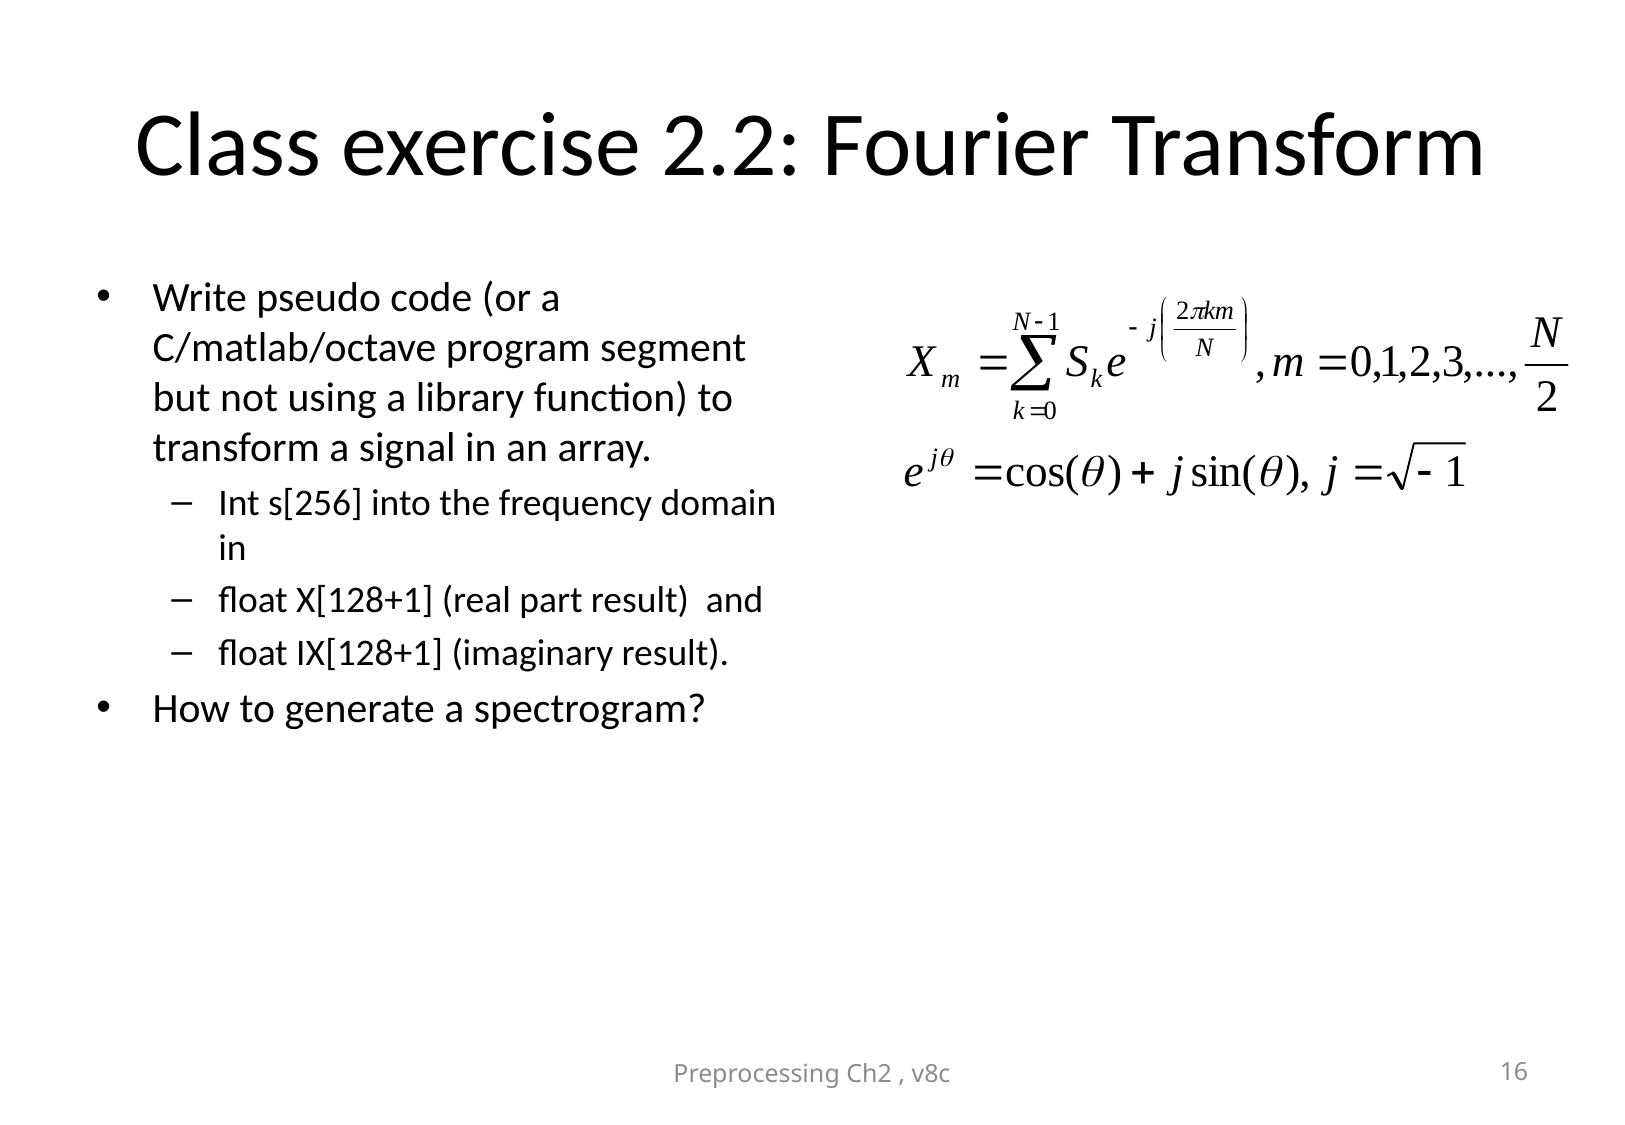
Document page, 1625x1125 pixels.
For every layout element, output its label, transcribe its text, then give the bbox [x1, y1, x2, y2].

title Class exercise 2.2: Fourier Transform [81, 45, 1544, 233]
list Write pseudo code (or a C/matlab/octave program segment but not using a library function) to transform a signal in an array. Int s[256] into the frequency domain in float X[128+1] (real part result) and float IX[128+1] (imaginary result). How to generate a spectrogram? [81, 262, 800, 1006]
footer Preprocessing Ch2 , v8c [555, 1042, 1070, 1103]
slide_number 16 [1164, 1042, 1544, 1103]
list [897, 287, 1578, 507]
